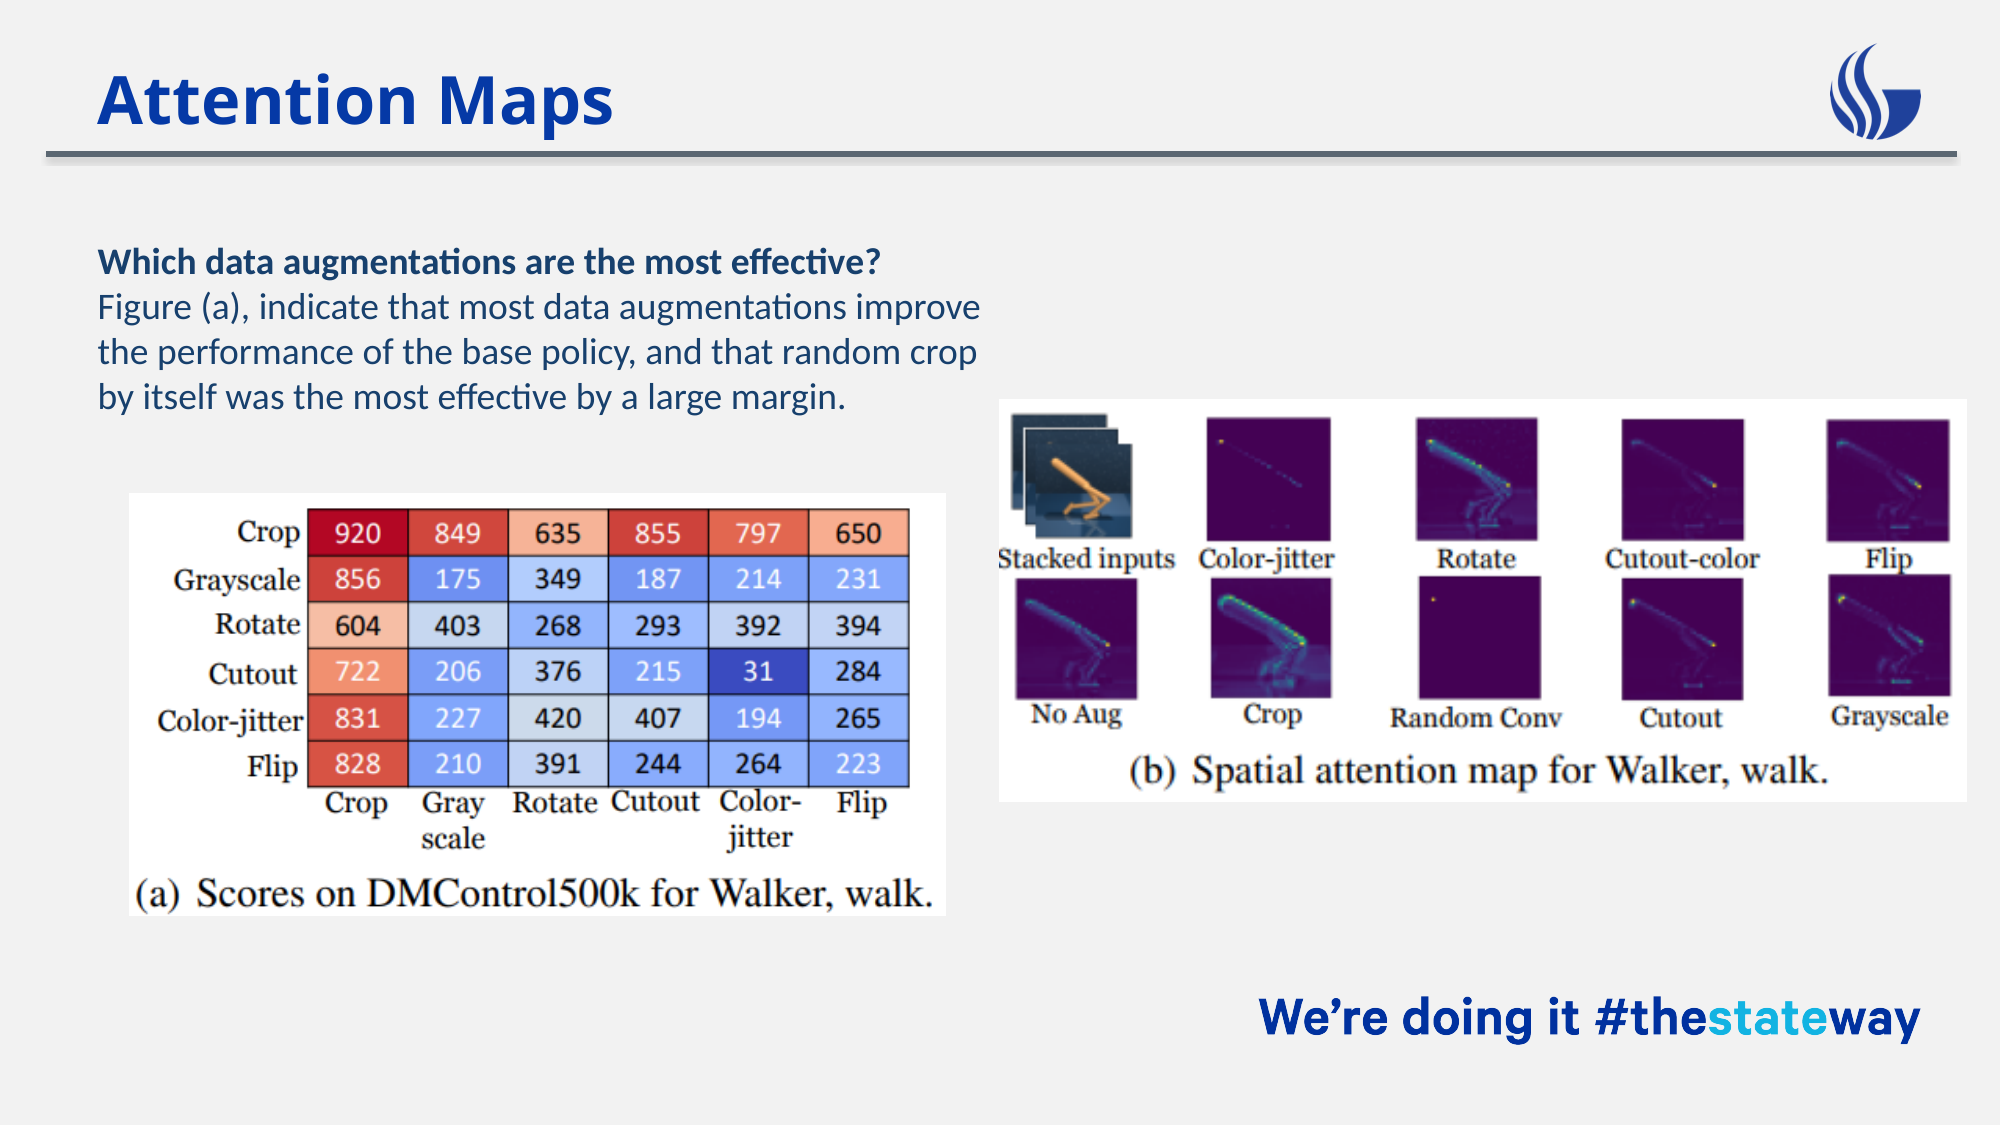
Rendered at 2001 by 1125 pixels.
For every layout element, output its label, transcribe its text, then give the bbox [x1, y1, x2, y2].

text_box Which data augmentations are the most effective? Figure (a), indicate that most data augmentations improve the performance of the base policy, and that random crop by itself was the most effective by a large margin. [82, 229, 1000, 425]
title Attention Maps [82, 59, 1808, 162]
picture [999, 399, 1967, 802]
picture [1258, 996, 1921, 1045]
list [129, 493, 946, 916]
picture [1830, 43, 1921, 140]
